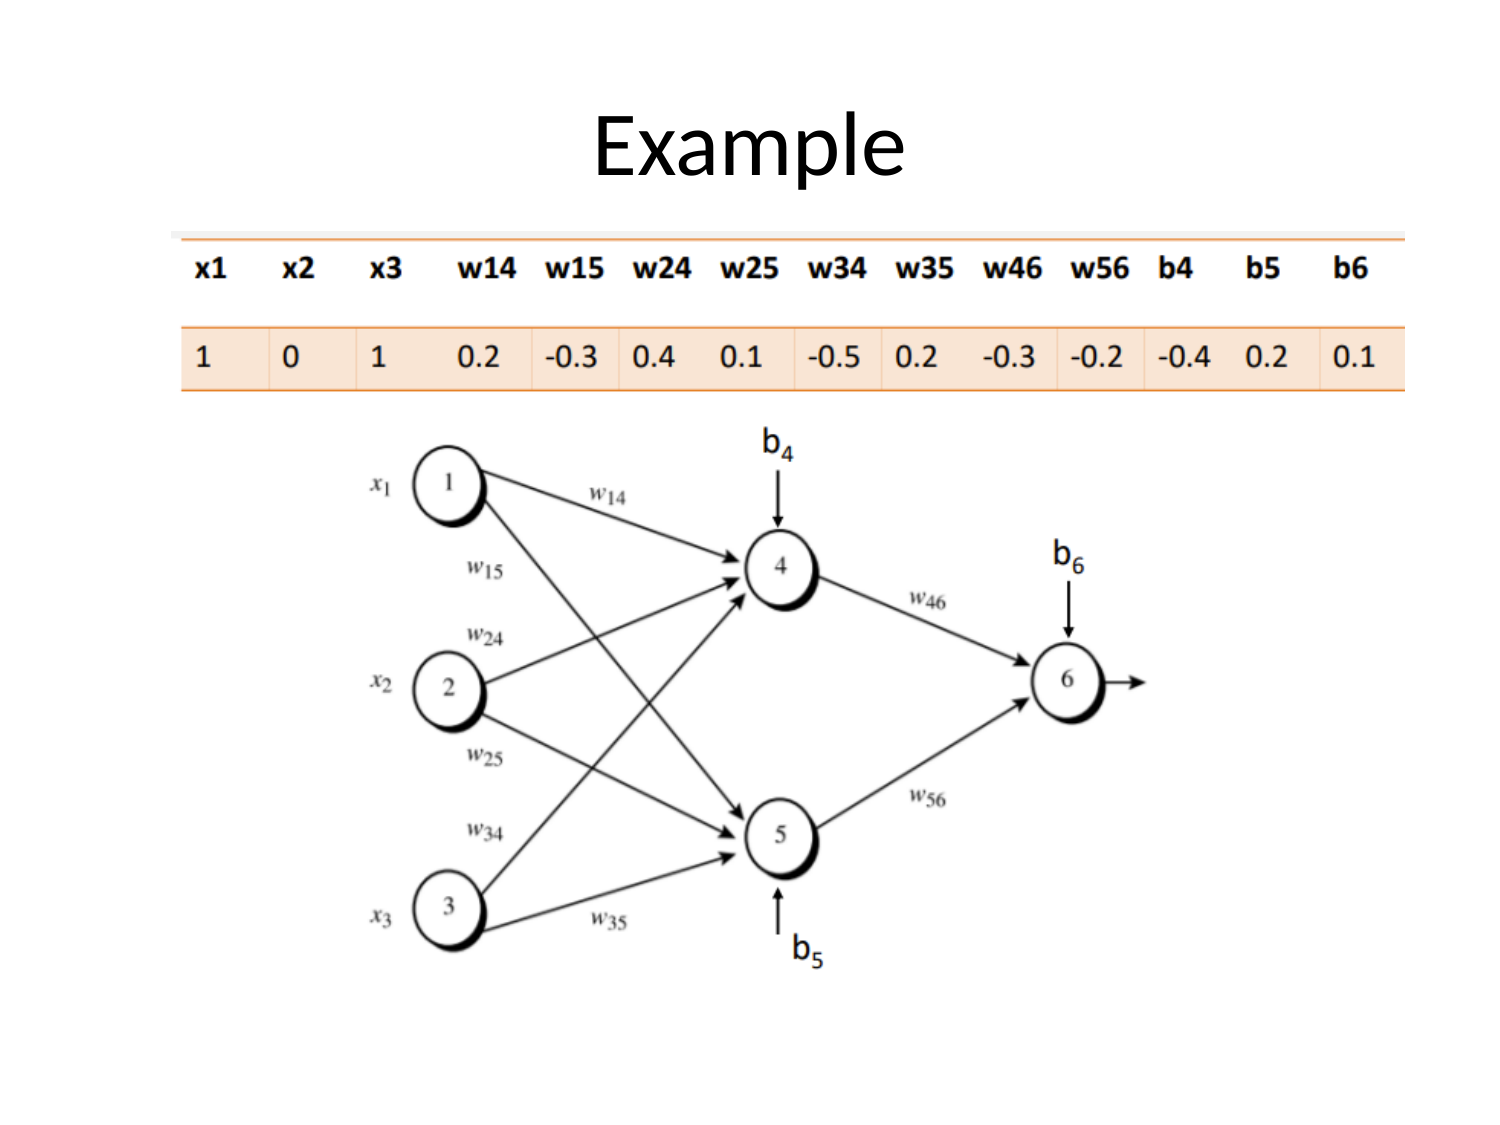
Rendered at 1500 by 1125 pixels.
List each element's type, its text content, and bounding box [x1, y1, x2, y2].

title Example [75, 45, 1425, 233]
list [170, 231, 1406, 973]
